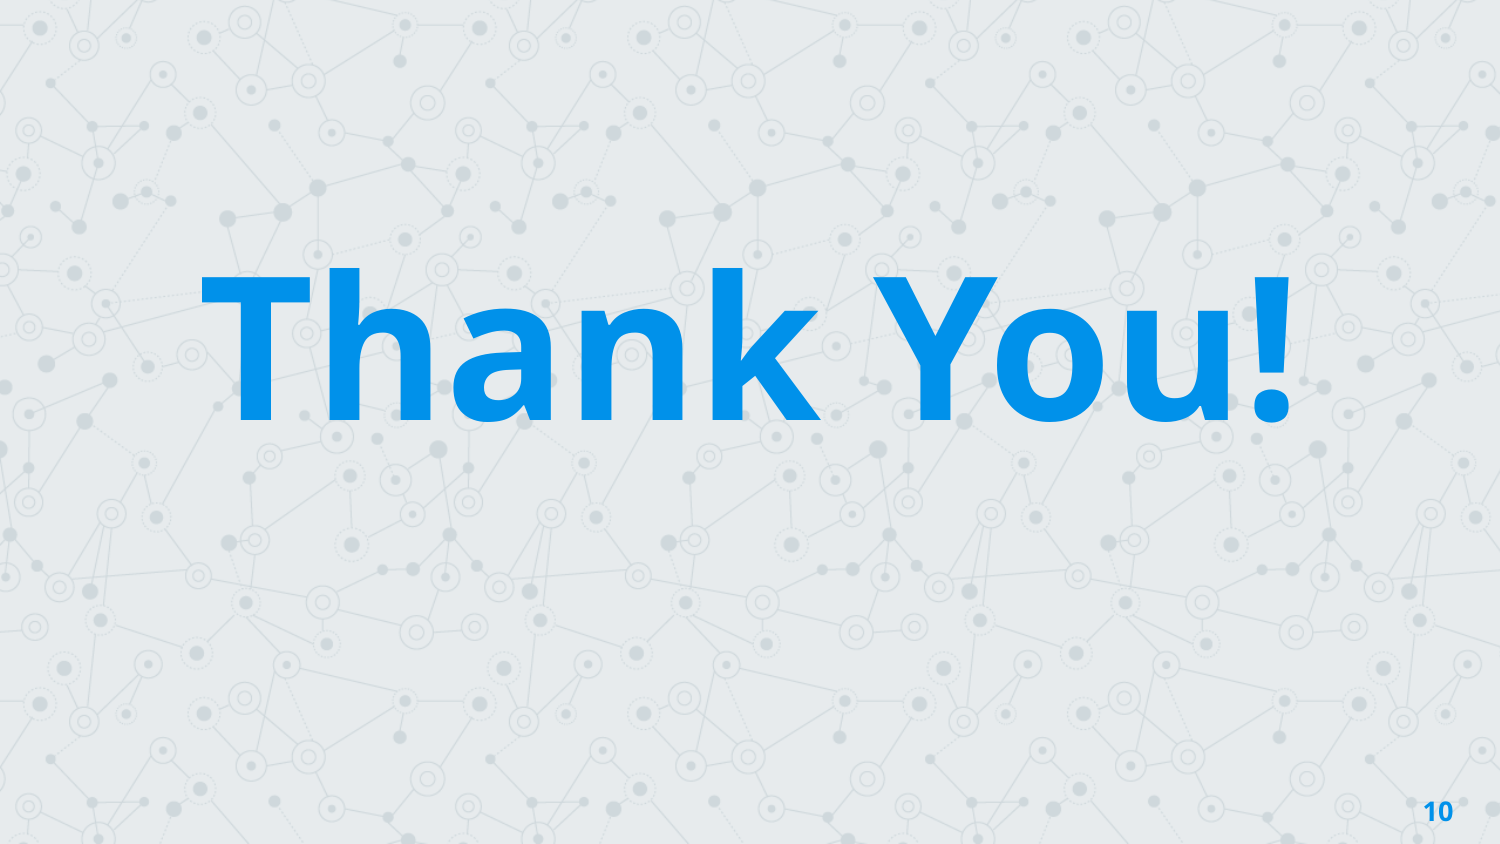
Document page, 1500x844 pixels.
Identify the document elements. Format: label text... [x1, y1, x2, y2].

slide_number 10 [1378, 779, 1469, 844]
title Thank You! [112, 284, 1388, 475]
